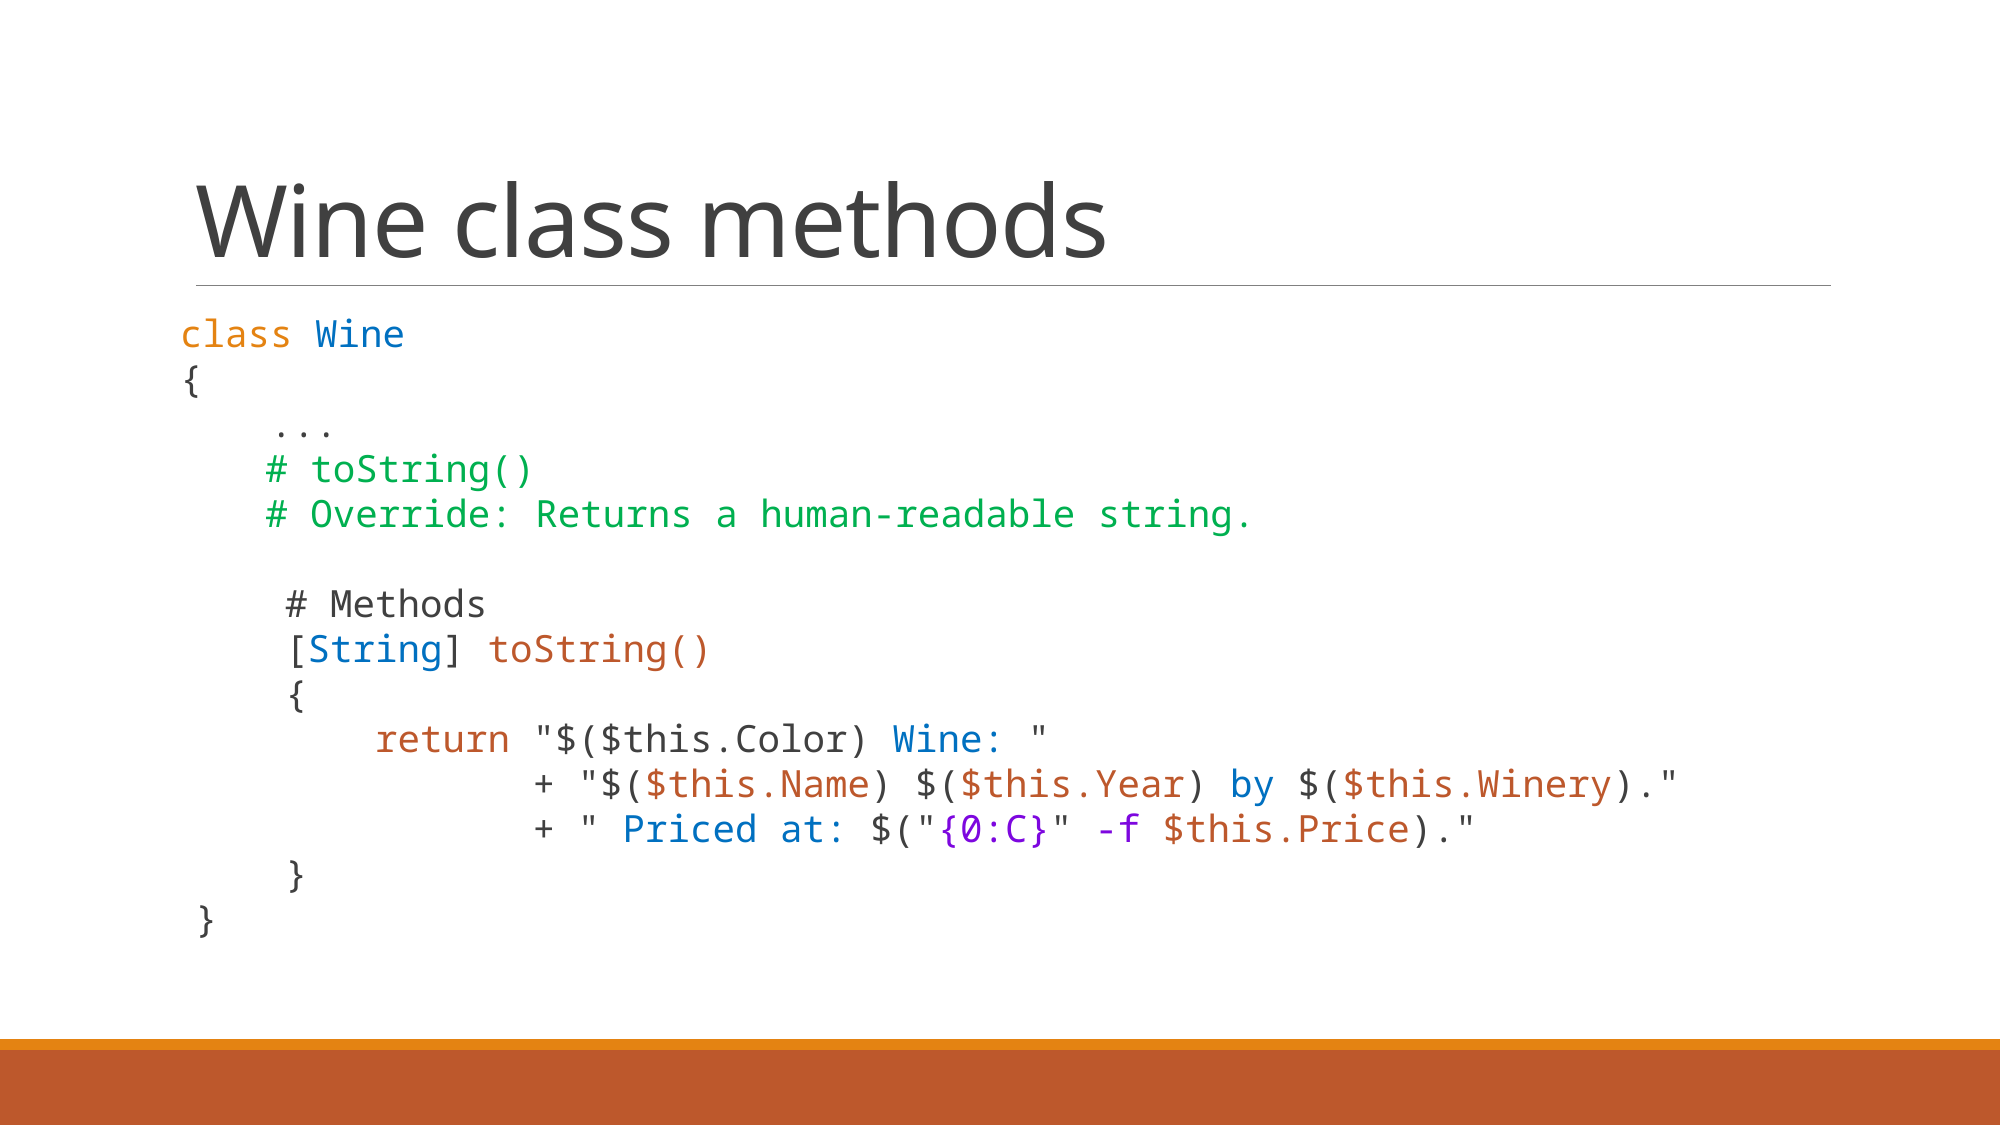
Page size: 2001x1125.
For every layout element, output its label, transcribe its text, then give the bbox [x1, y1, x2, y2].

list class Wine { ... # toString() # Override: Returns a human-readable string. # Methods [String] toString() { return "$($this.Color) Wine: " + "$($this.Name) $($this.Year) by $($this.Winery)." + " Priced at: $("{0:C}" -f $this.Price)." } } [180, 302, 1830, 963]
title Wine class methods [180, 47, 1830, 285]
